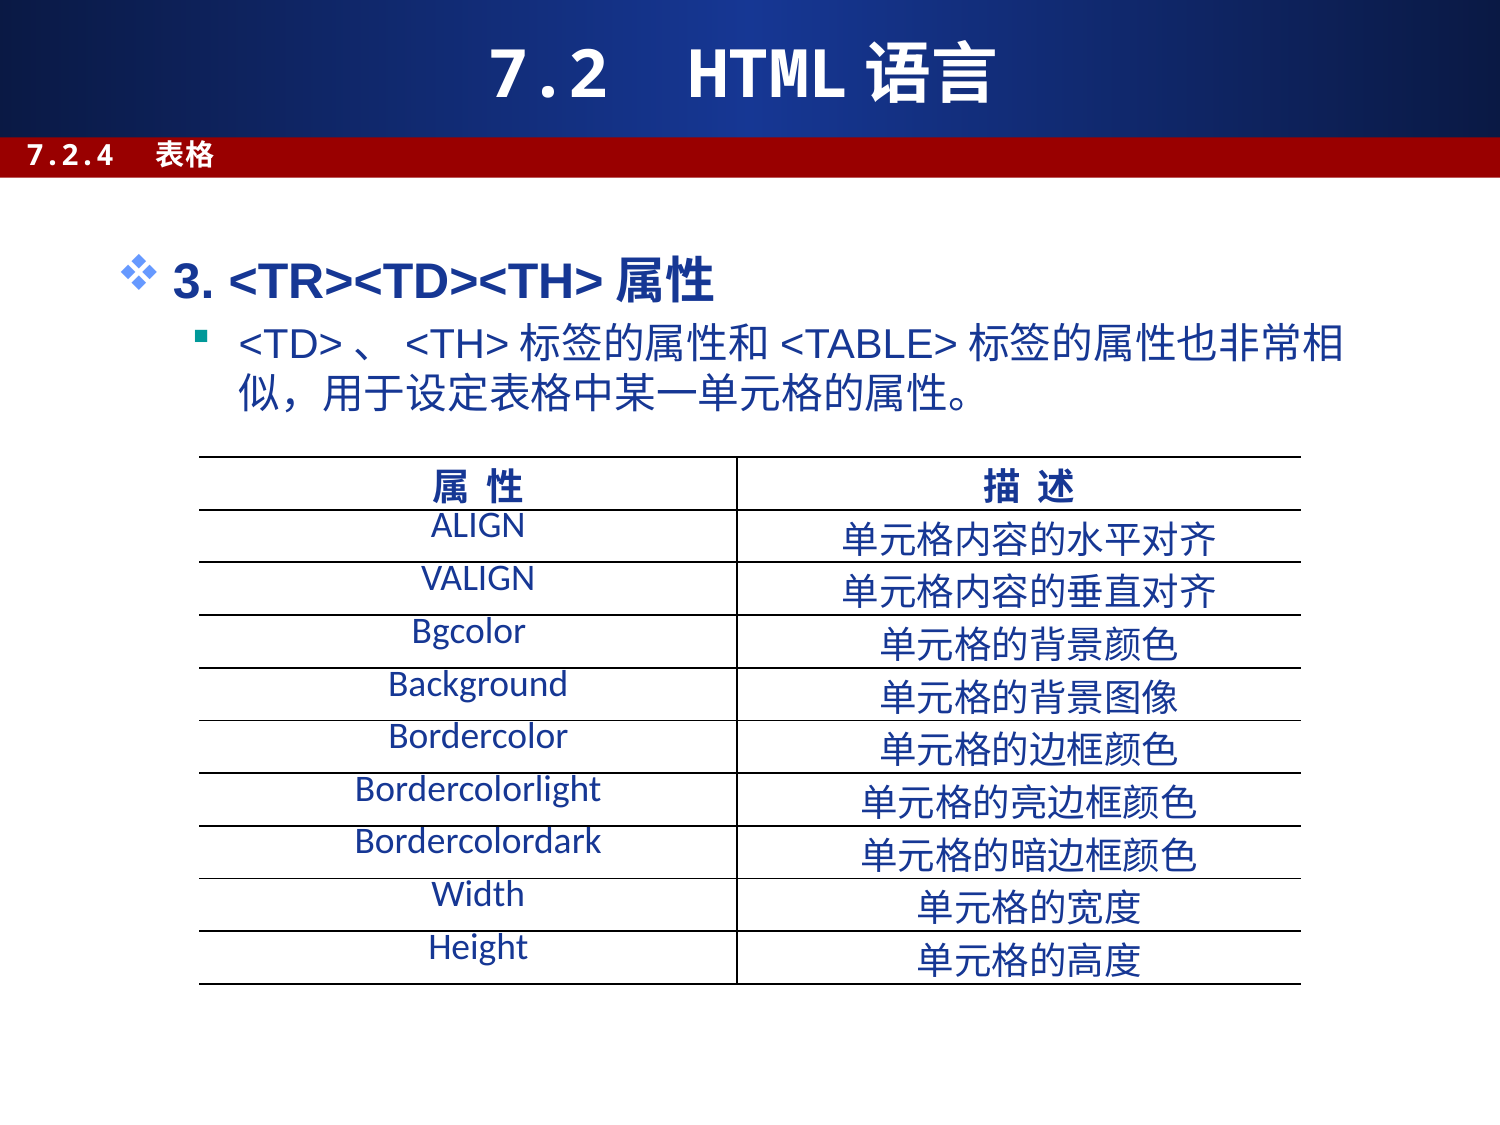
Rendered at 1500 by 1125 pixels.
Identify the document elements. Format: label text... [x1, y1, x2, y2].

table_cell ALIGN [199, 511, 736, 561]
table_cell Bordercolorlight [199, 774, 736, 825]
table_header 描 述 [738, 458, 1301, 509]
text_box 7.2.4 表格 [11, 128, 1500, 179]
table_header 属 性 [199, 458, 736, 509]
table_cell Background [199, 669, 736, 720]
table_cell Width [199, 879, 736, 930]
table_cell 单元格的高度 [738, 932, 1301, 983]
table_cell VALIGN [199, 563, 736, 614]
table_cell 单元格的背景图像 [738, 669, 1301, 720]
table_cell Bgcolor [199, 616, 736, 667]
table_cell Bordercolor [199, 721, 736, 772]
table_cell Bordercolordark [199, 827, 736, 878]
list 3. <TR><TD><TH>属性 <TD>、<TH>标签的属性和<TABLE>标签的属性也非常相似，用于设定表格中某一单元格的属性。 [101, 240, 1386, 1038]
table_cell Height [199, 932, 736, 983]
table_cell 单元格的背景颜色 [738, 616, 1301, 667]
table_cell 单元格的暗边框颜色 [738, 827, 1301, 878]
table_cell 单元格内容的水平对齐 [738, 511, 1301, 561]
table_cell 单元格的宽度 [738, 879, 1301, 930]
table_cell 单元格的亮边框颜色 [738, 774, 1301, 825]
table_cell 单元格内容的垂直对齐 [738, 563, 1301, 614]
table_cell 单元格的边框颜色 [738, 721, 1301, 772]
title 7.2 HTML语言 [49, 24, 1438, 118]
